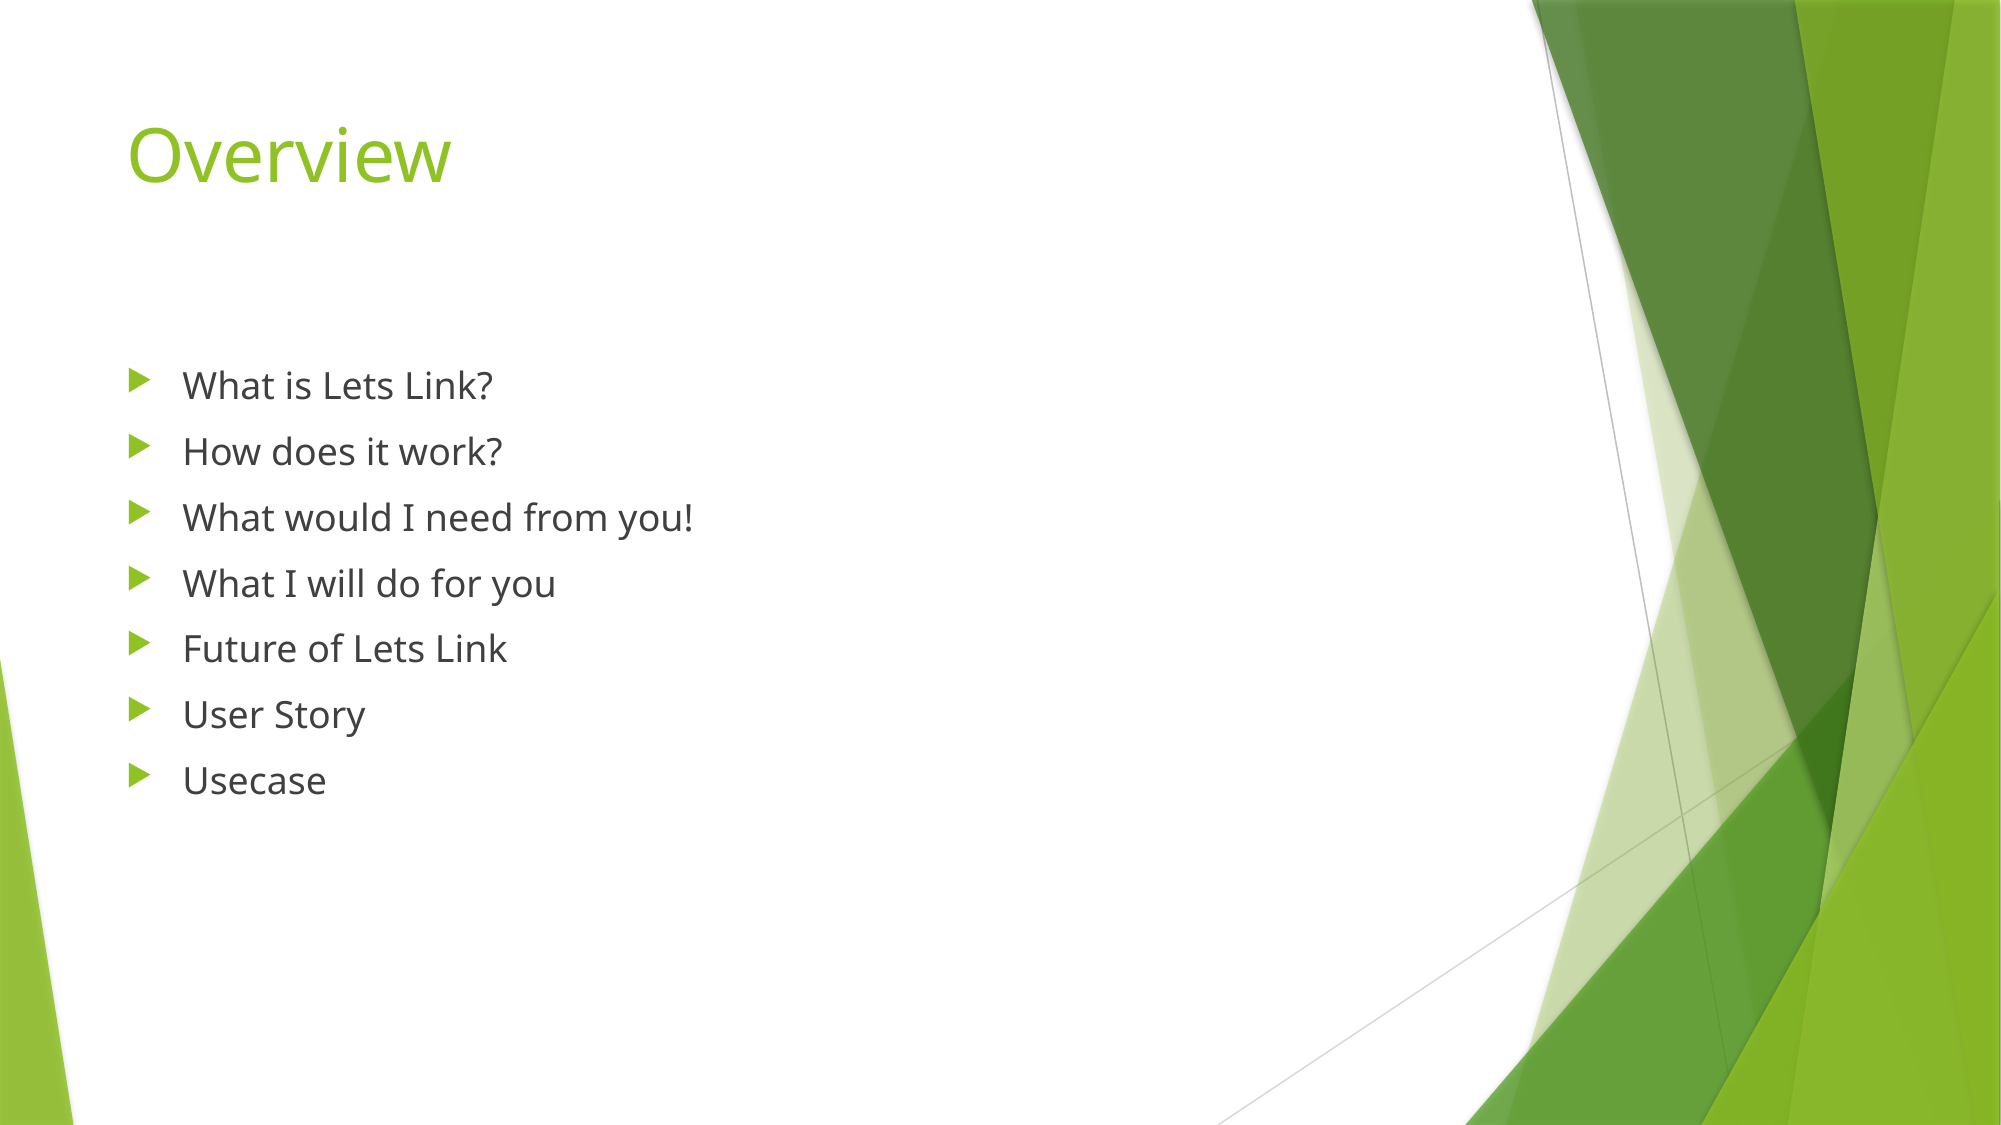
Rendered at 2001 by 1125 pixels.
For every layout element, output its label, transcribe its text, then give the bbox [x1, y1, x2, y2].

list What is Lets Link? How does it work? What would I need from you! What I will do for you Future of Lets Link User Story Usecase [111, 354, 1522, 992]
title Overview [111, 99, 1522, 317]
